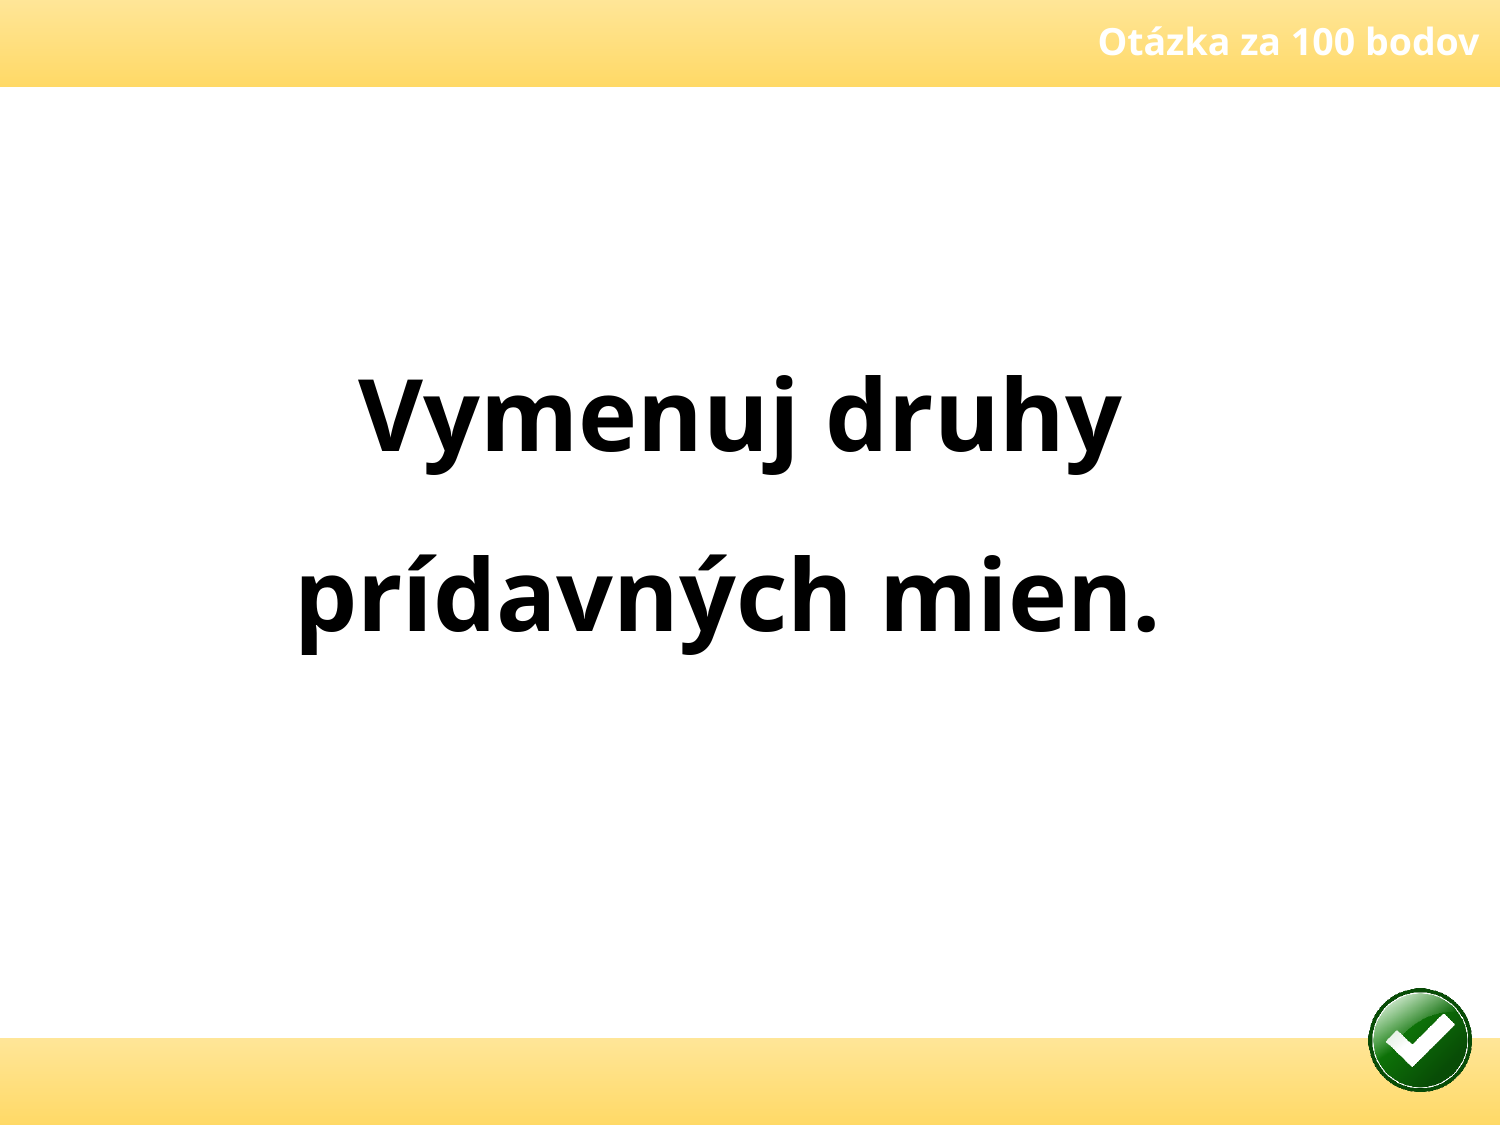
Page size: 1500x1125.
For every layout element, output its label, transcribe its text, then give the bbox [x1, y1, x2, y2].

text_box Vymenuj druhy prídavných mien. [111, 284, 1371, 659]
text_box [0, 0, 1500, 87]
text_box Otázka za 100 bodov [1082, 11, 1495, 71]
picture [1368, 988, 1472, 1092]
text_box [0, 1038, 1500, 1125]
